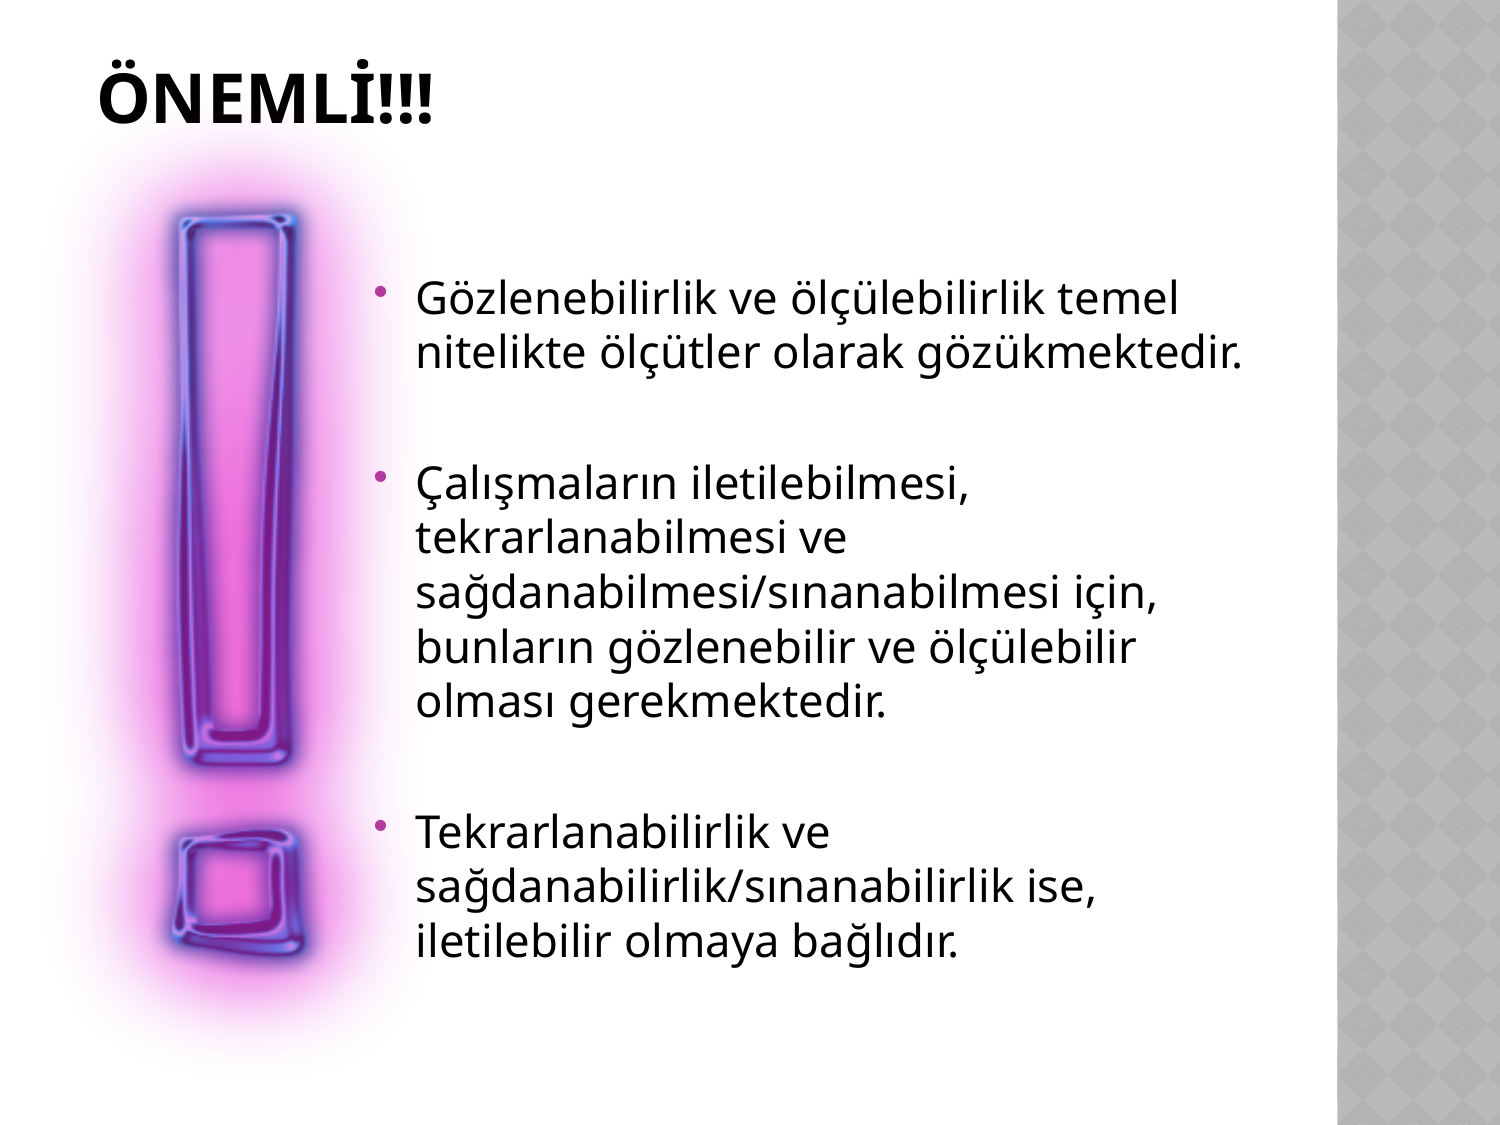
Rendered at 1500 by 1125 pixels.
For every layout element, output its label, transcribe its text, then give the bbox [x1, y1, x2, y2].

picture [0, 77, 770, 1083]
list Gözlenebilirlik ve ölçülebilirlik temel nitelikte ölçütler olarak gözükmektedir. Çalışmaların iletilebilmesi, tekrarlanabilmesi ve sağdanabilmesi/sınanabilmesi için, bunların gözlenebilir ve ölçülebilir olması gerekmektedir. Tekrarlanabilirlik ve sağdanabilirlik/sınanabilirlik ise, iletilebilir olmaya bağlıdır. [774, 196, 1294, 992]
title Önemli!!! [88, 54, 1276, 196]
